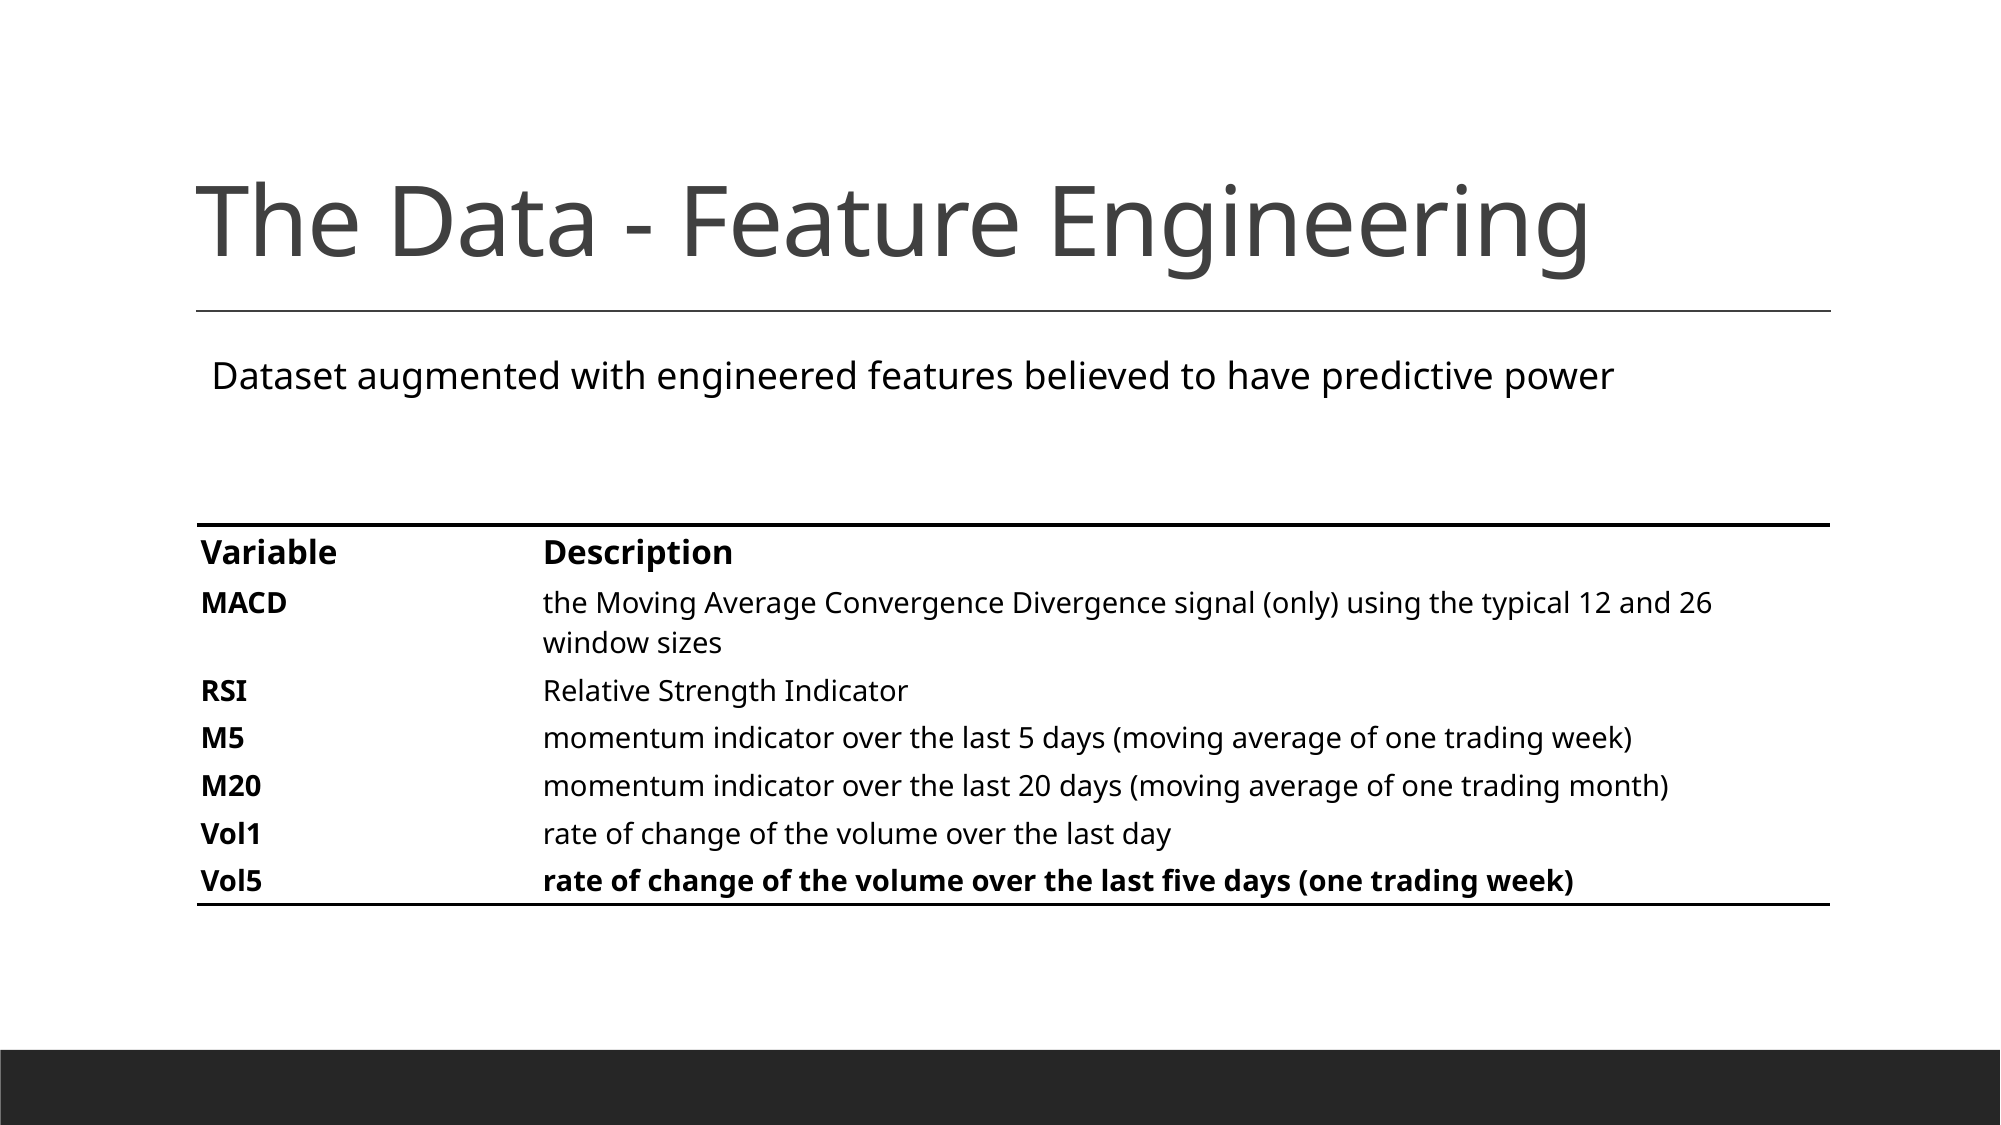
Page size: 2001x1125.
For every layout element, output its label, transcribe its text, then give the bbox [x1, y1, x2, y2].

table_header Description [539, 527, 1830, 578]
table_cell Vol5 [197, 857, 539, 903]
table_cell Vol1 [197, 809, 539, 857]
table_cell Relative Strength Indicator [539, 666, 1830, 714]
table_cell MACD [197, 578, 539, 666]
table_cell the Moving Average Convergence Divergence signal (only) using the typical 12 and 26 window sizes [539, 578, 1830, 666]
table_cell M20 [197, 761, 539, 809]
text_box Dataset augmented with engineered features believed to have predictive power [196, 344, 1814, 405]
table_cell M5 [197, 714, 539, 761]
table_header Variable [197, 527, 539, 578]
table_cell RSI [197, 666, 539, 714]
title The Data - Feature Engineering [180, 47, 1830, 285]
table_cell rate of change of the volume over the last five days (one trading week) [539, 857, 1830, 903]
table_cell momentum indicator over the last 5 days (moving average of one trading week) [539, 714, 1830, 761]
table_cell rate of change of the volume over the last day [539, 809, 1830, 857]
table_cell momentum indicator over the last 20 days (moving average of one trading month) [539, 761, 1830, 809]
